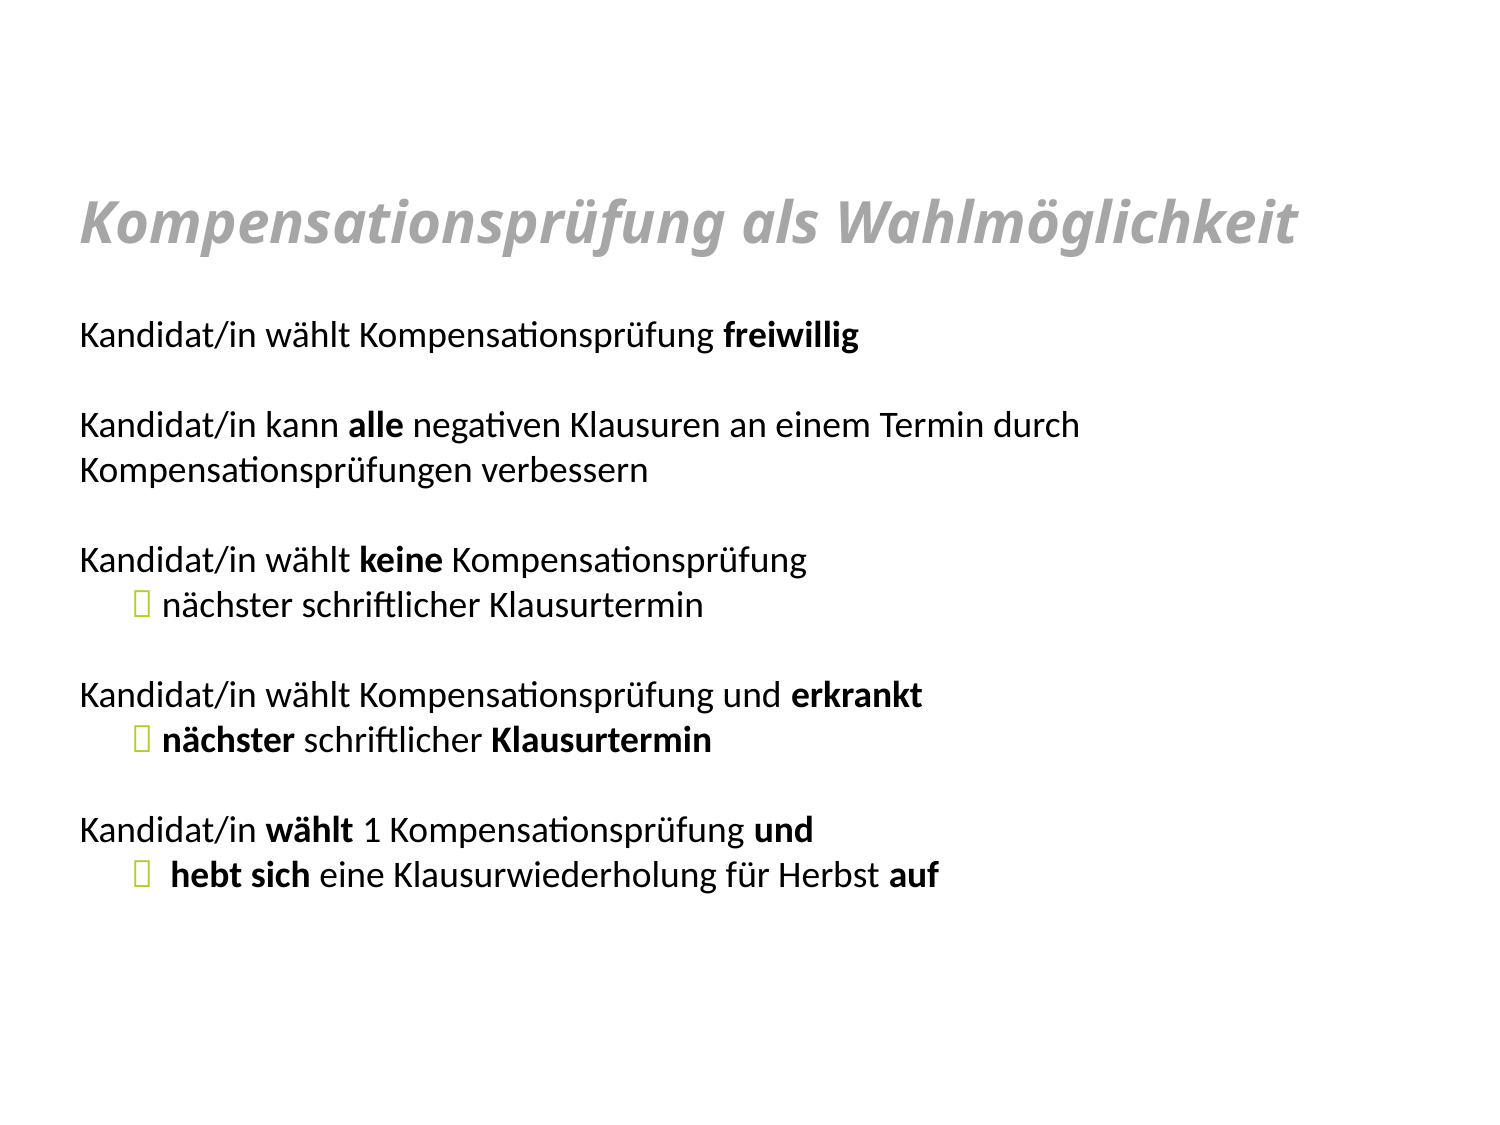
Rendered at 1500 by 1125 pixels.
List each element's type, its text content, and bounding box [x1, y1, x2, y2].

list Kandidat/in wählt Kompensationsprüfung freiwillig Kandidat/in kann alle negativen Klausuren an einem Termin durch Kompensationsprüfungen verbessern Kandidat/in wählt keine Kompensationsprüfung  nächster schriftlicher Klausurtermin Kandidat/in wählt Kompensationsprüfung und erkrankt  nächster schriftlicher Klausurtermin Kandidat/in wählt 1 Kompensationsprüfung und  hebt sich eine Klausurwiederholung für Herbst auf [64, 302, 1460, 1026]
title Kompensationsprüfung als Wahlmöglichkeit [64, 136, 1460, 302]
